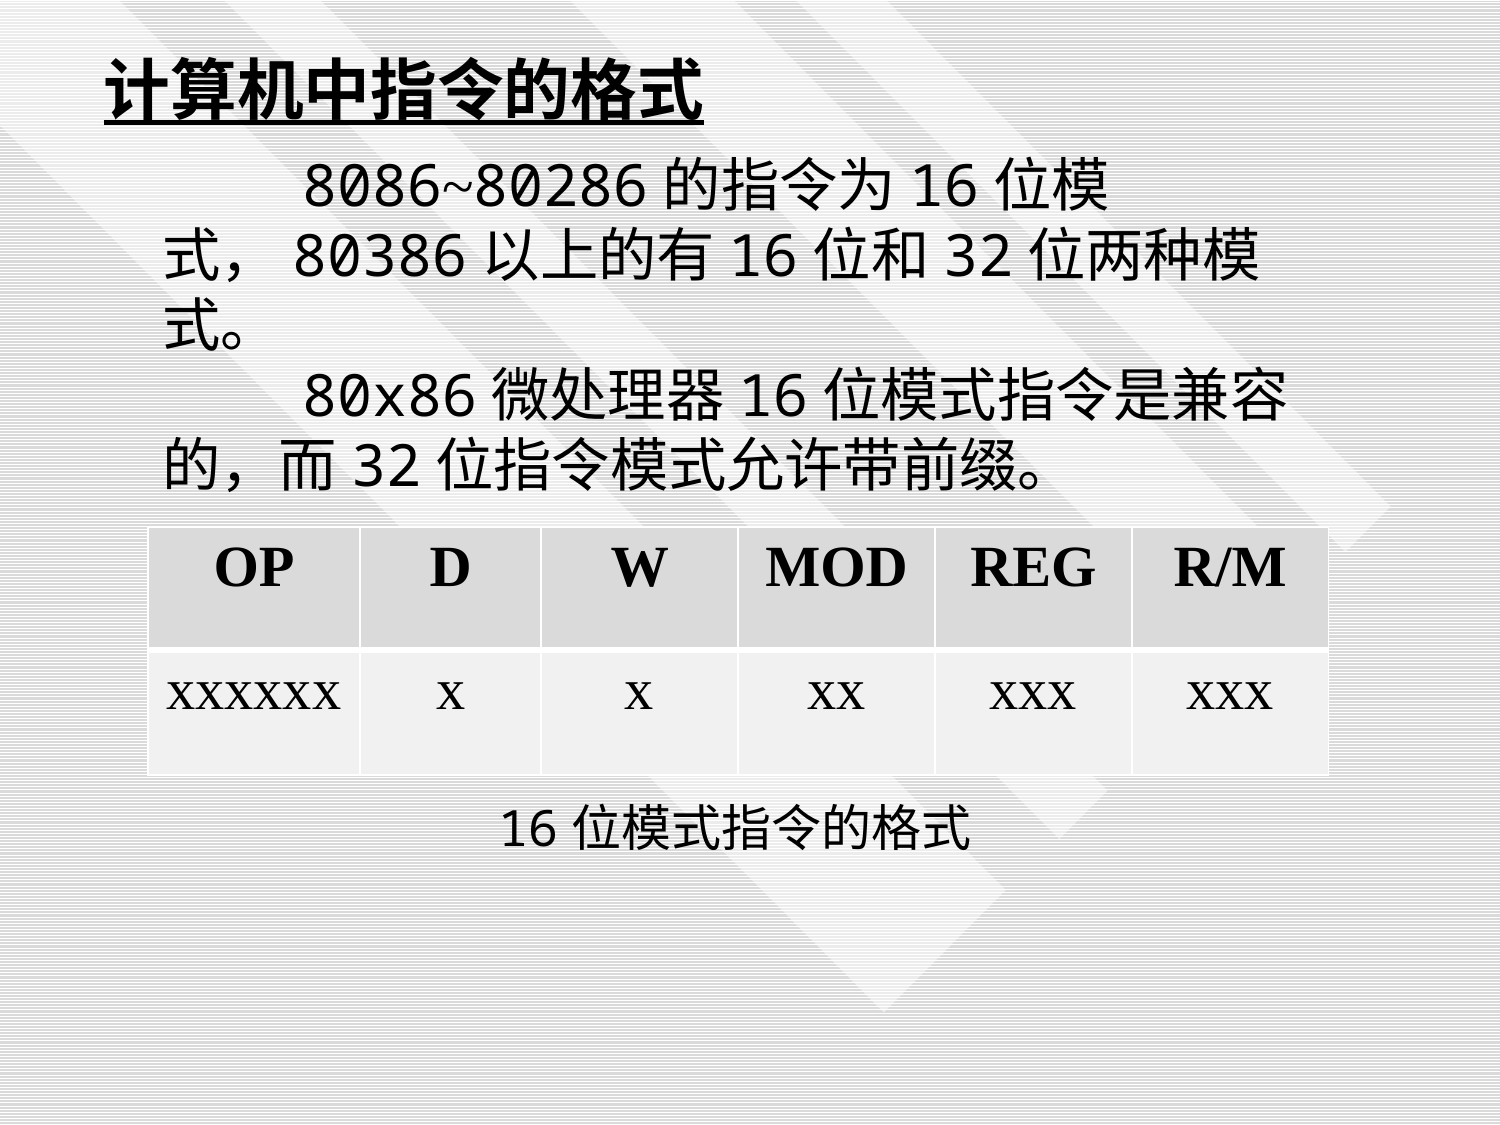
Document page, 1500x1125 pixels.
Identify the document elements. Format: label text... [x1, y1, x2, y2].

text_box 16位模式指令的格式 [484, 788, 1016, 864]
table_cell xxx [936, 653, 1131, 774]
table_header D [361, 528, 540, 647]
table_header REG [936, 528, 1131, 647]
text_box 8086~80286的指令为16位模式，80386以上的有16位和32位两种模式。 80x86微处理器16位模式指令是兼容的，而32位指令模式允许带前缀。 [147, 140, 1388, 506]
table_header W [542, 528, 737, 647]
text_box 计算机中指令的格式 [88, 46, 950, 130]
table_cell x [361, 653, 540, 774]
table_header MOD [739, 528, 934, 647]
table_header R/M [1133, 528, 1328, 647]
table_cell x [542, 653, 737, 774]
table_header OP [149, 528, 359, 647]
table_cell xxxxxx [149, 653, 359, 774]
table_cell xxx [1133, 653, 1328, 774]
table_cell xx [739, 653, 934, 774]
